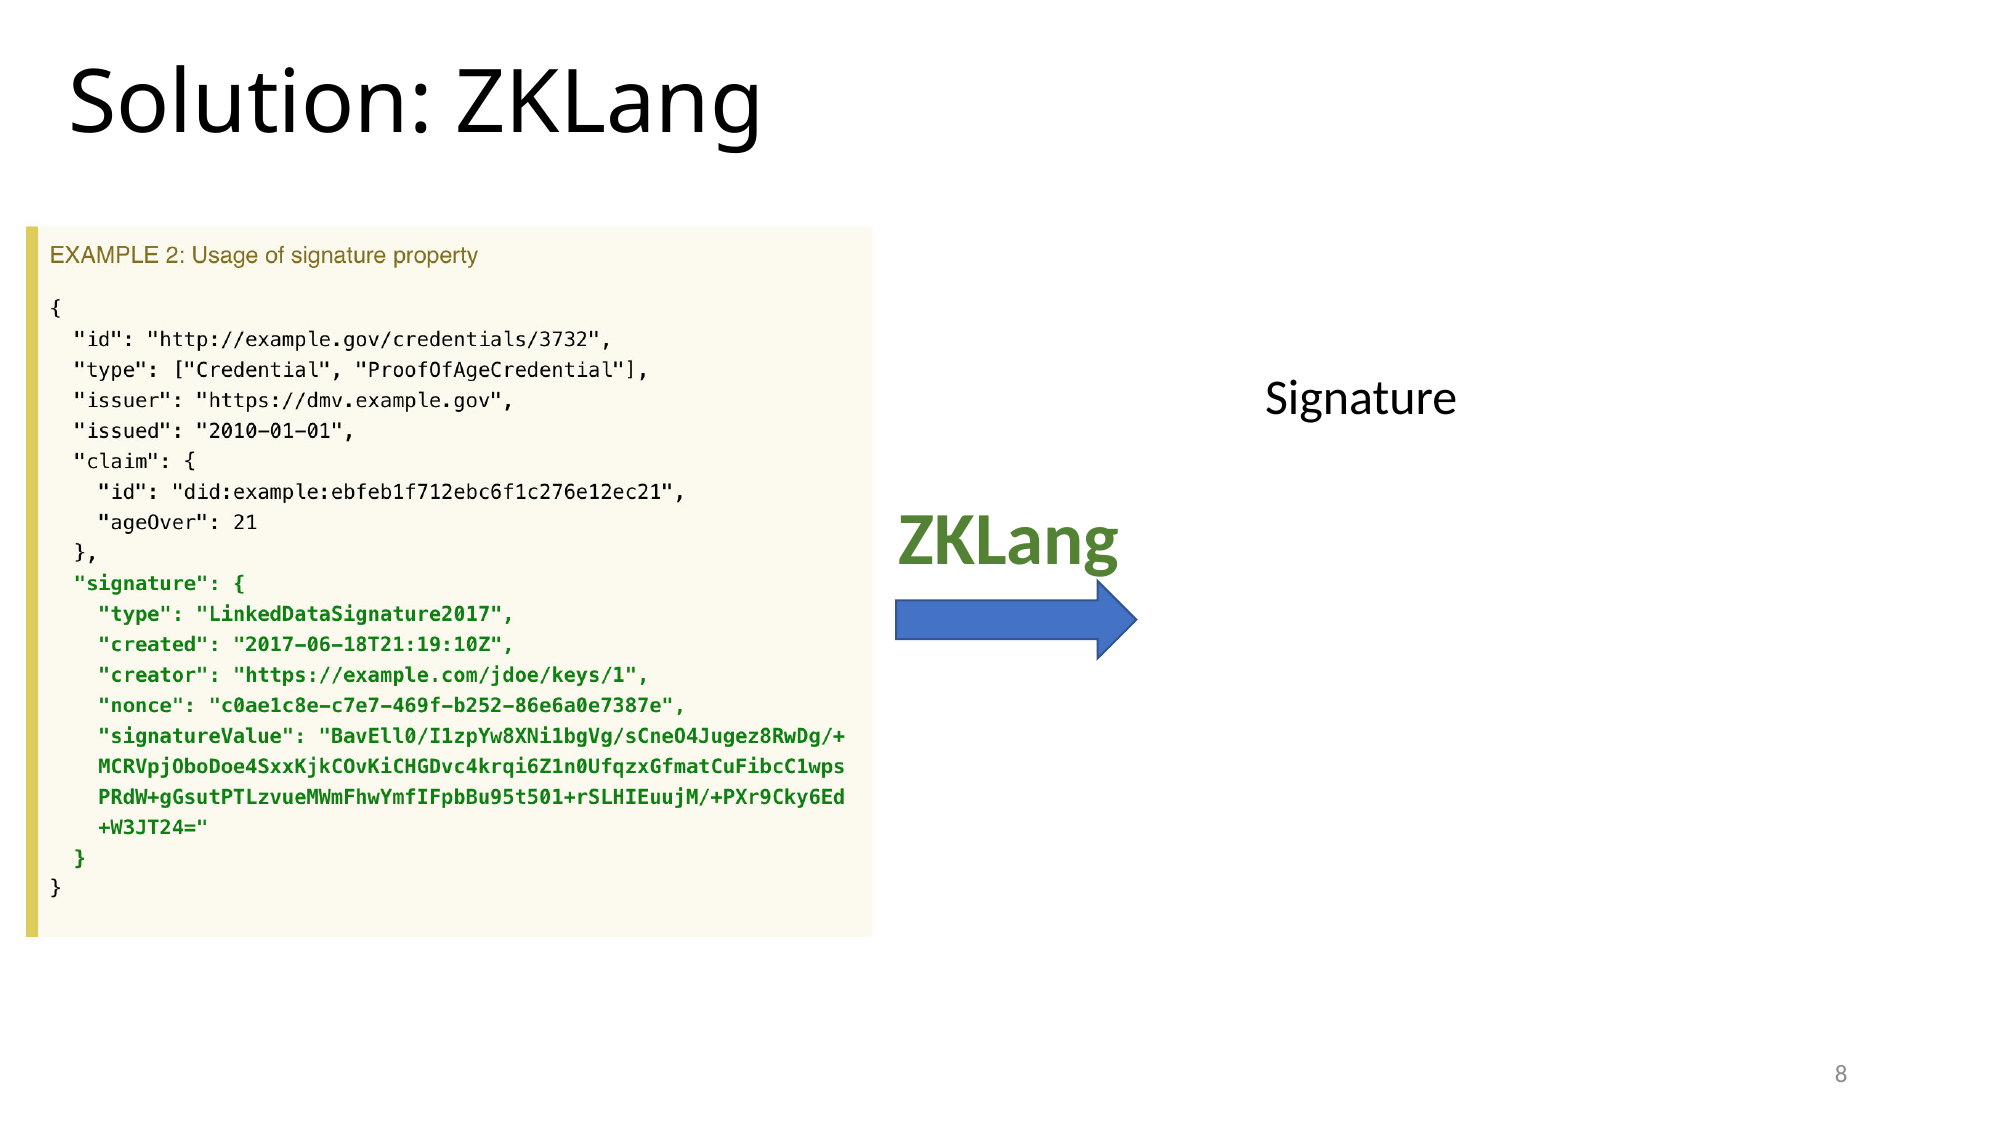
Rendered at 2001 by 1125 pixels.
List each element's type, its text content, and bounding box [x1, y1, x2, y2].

slide_number 8 [1412, 1042, 1863, 1103]
text_box [895, 588, 1138, 661]
text_box ZKLang [883, 482, 1135, 588]
title Solution: ZKLang [53, 48, 1836, 266]
picture [20, 221, 883, 941]
